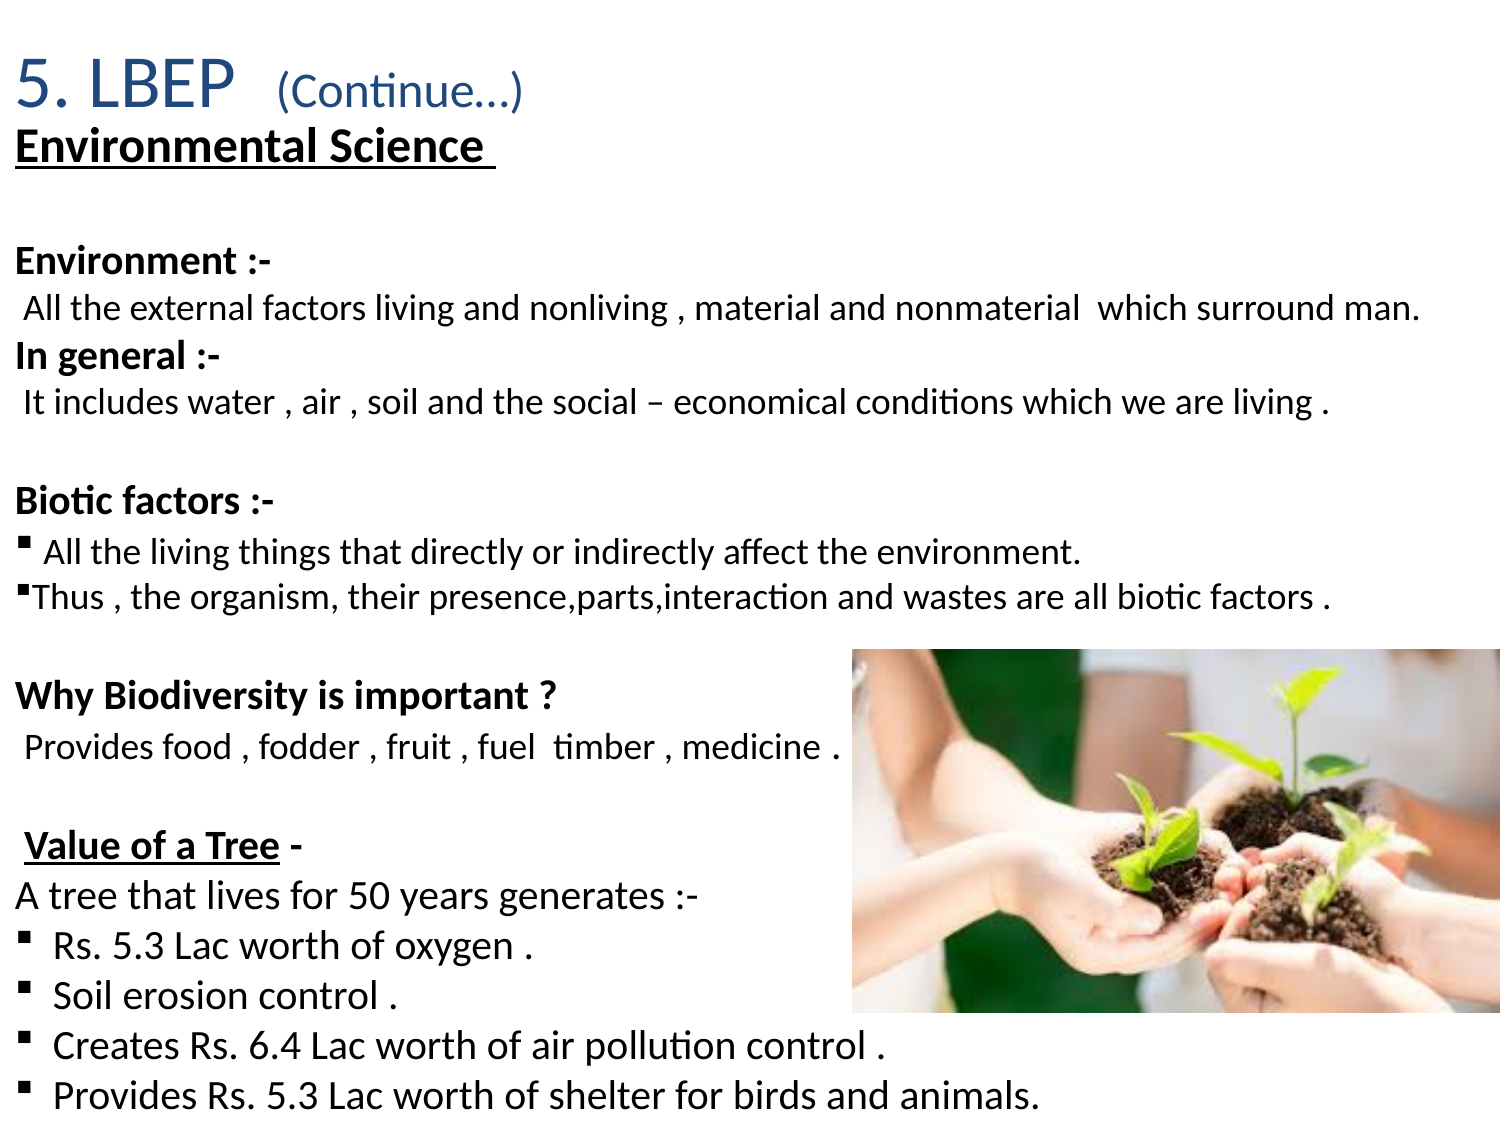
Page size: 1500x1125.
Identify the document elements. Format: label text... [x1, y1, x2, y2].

text_box Environmental Science Environment :- All the external factors living and nonliving , material and nonmaterial which surround man. In general :- It includes water , air , soil and the social – economical conditions which we are living . Biotic factors :- All the living things that directly or indirectly affect the environment. Thus , the organism, their presence,parts,interaction and wastes are all biotic factors . Why Biodiversity is important ? Provides food , fodder , fruit , fuel timber , medicine . Value of a Tree - A tree that lives for 50 years generates :- Rs. 5.3 Lac worth of oxygen . Soil erosion control . Creates Rs. 6.4 Lac worth of air pollution control . Provides Rs. 5.3 Lac worth of shelter for birds and animals. [0, 105, 1500, 1125]
picture [852, 649, 1500, 1013]
text_box 5. LBEP (Continue…) [0, 0, 600, 105]
